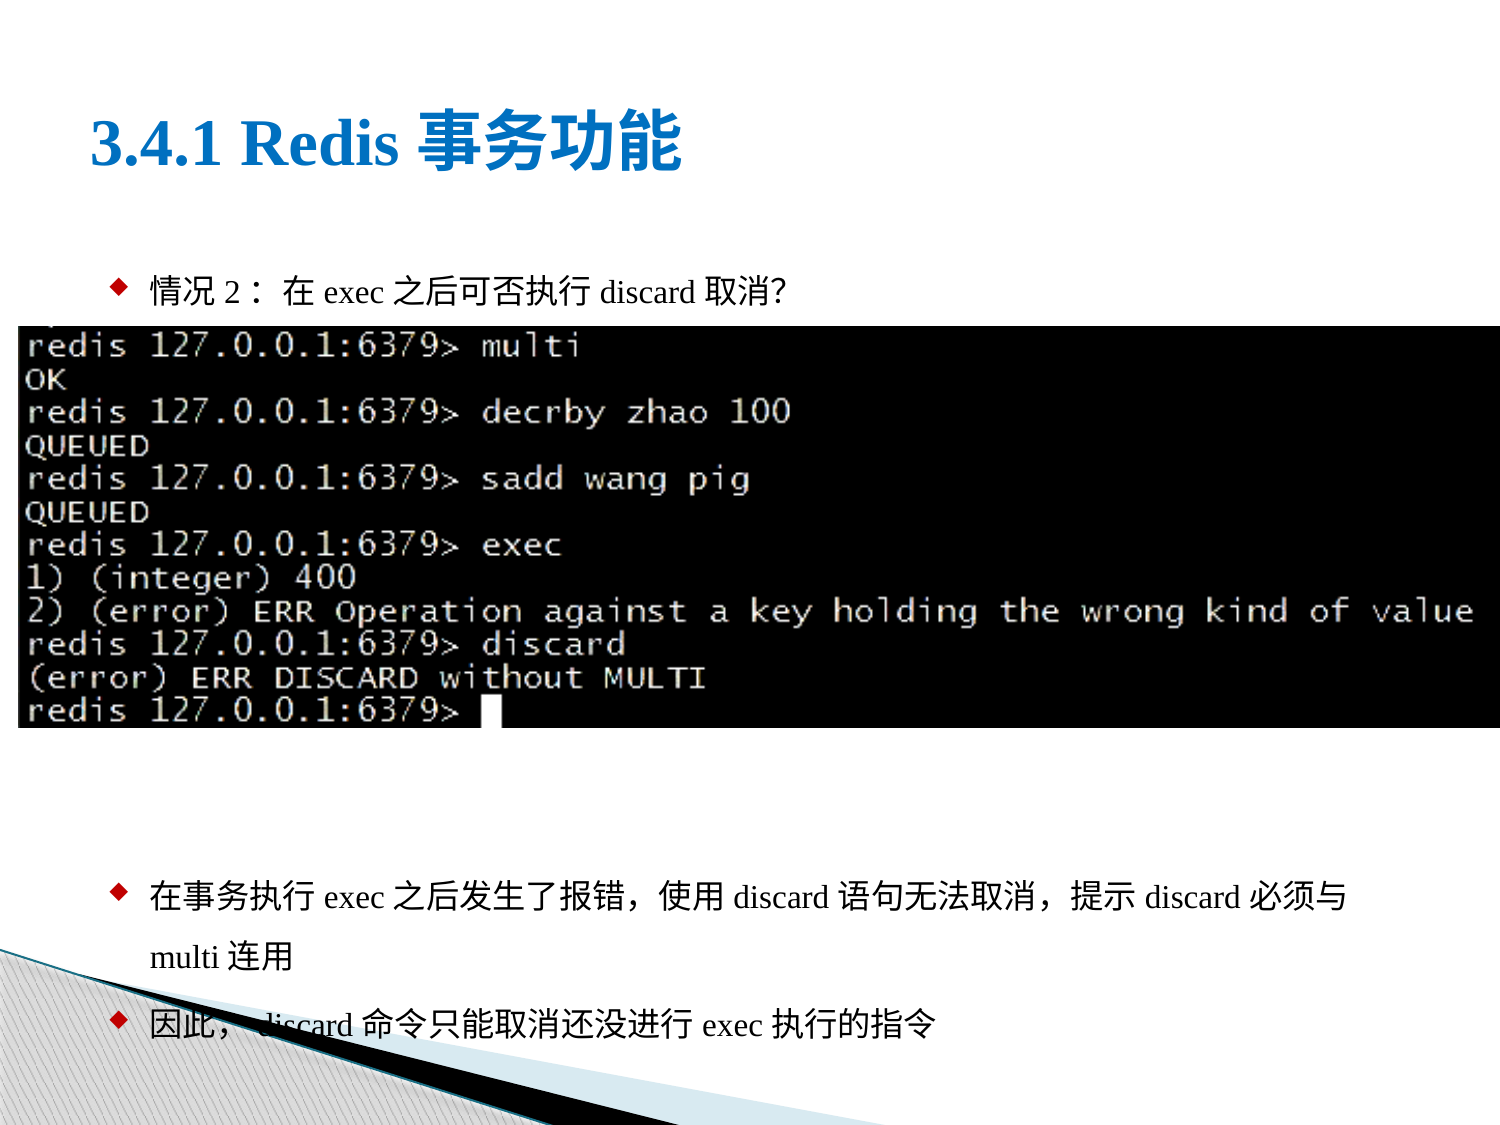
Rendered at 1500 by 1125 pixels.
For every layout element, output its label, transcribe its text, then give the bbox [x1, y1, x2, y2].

title 3.4.1 Redis事务功能 [75, 45, 916, 233]
list 情况2：在exec之后可否执行discard取消？ 在事务执行exec之后发生了报错，使用discard语句无法取消，提示discard必须与multi连用 因此，discard命令只能取消还没进行exec执行的指令 [75, 243, 1425, 326]
list 情况2：在exec之后可否执行discard取消？ 在事务执行exec之后发生了报错，使用discard语句无法取消，提示discard必须与multi连用 因此，discard命令只能取消还没进行exec执行的指令 [75, 740, 1425, 986]
picture [17, 326, 1500, 729]
